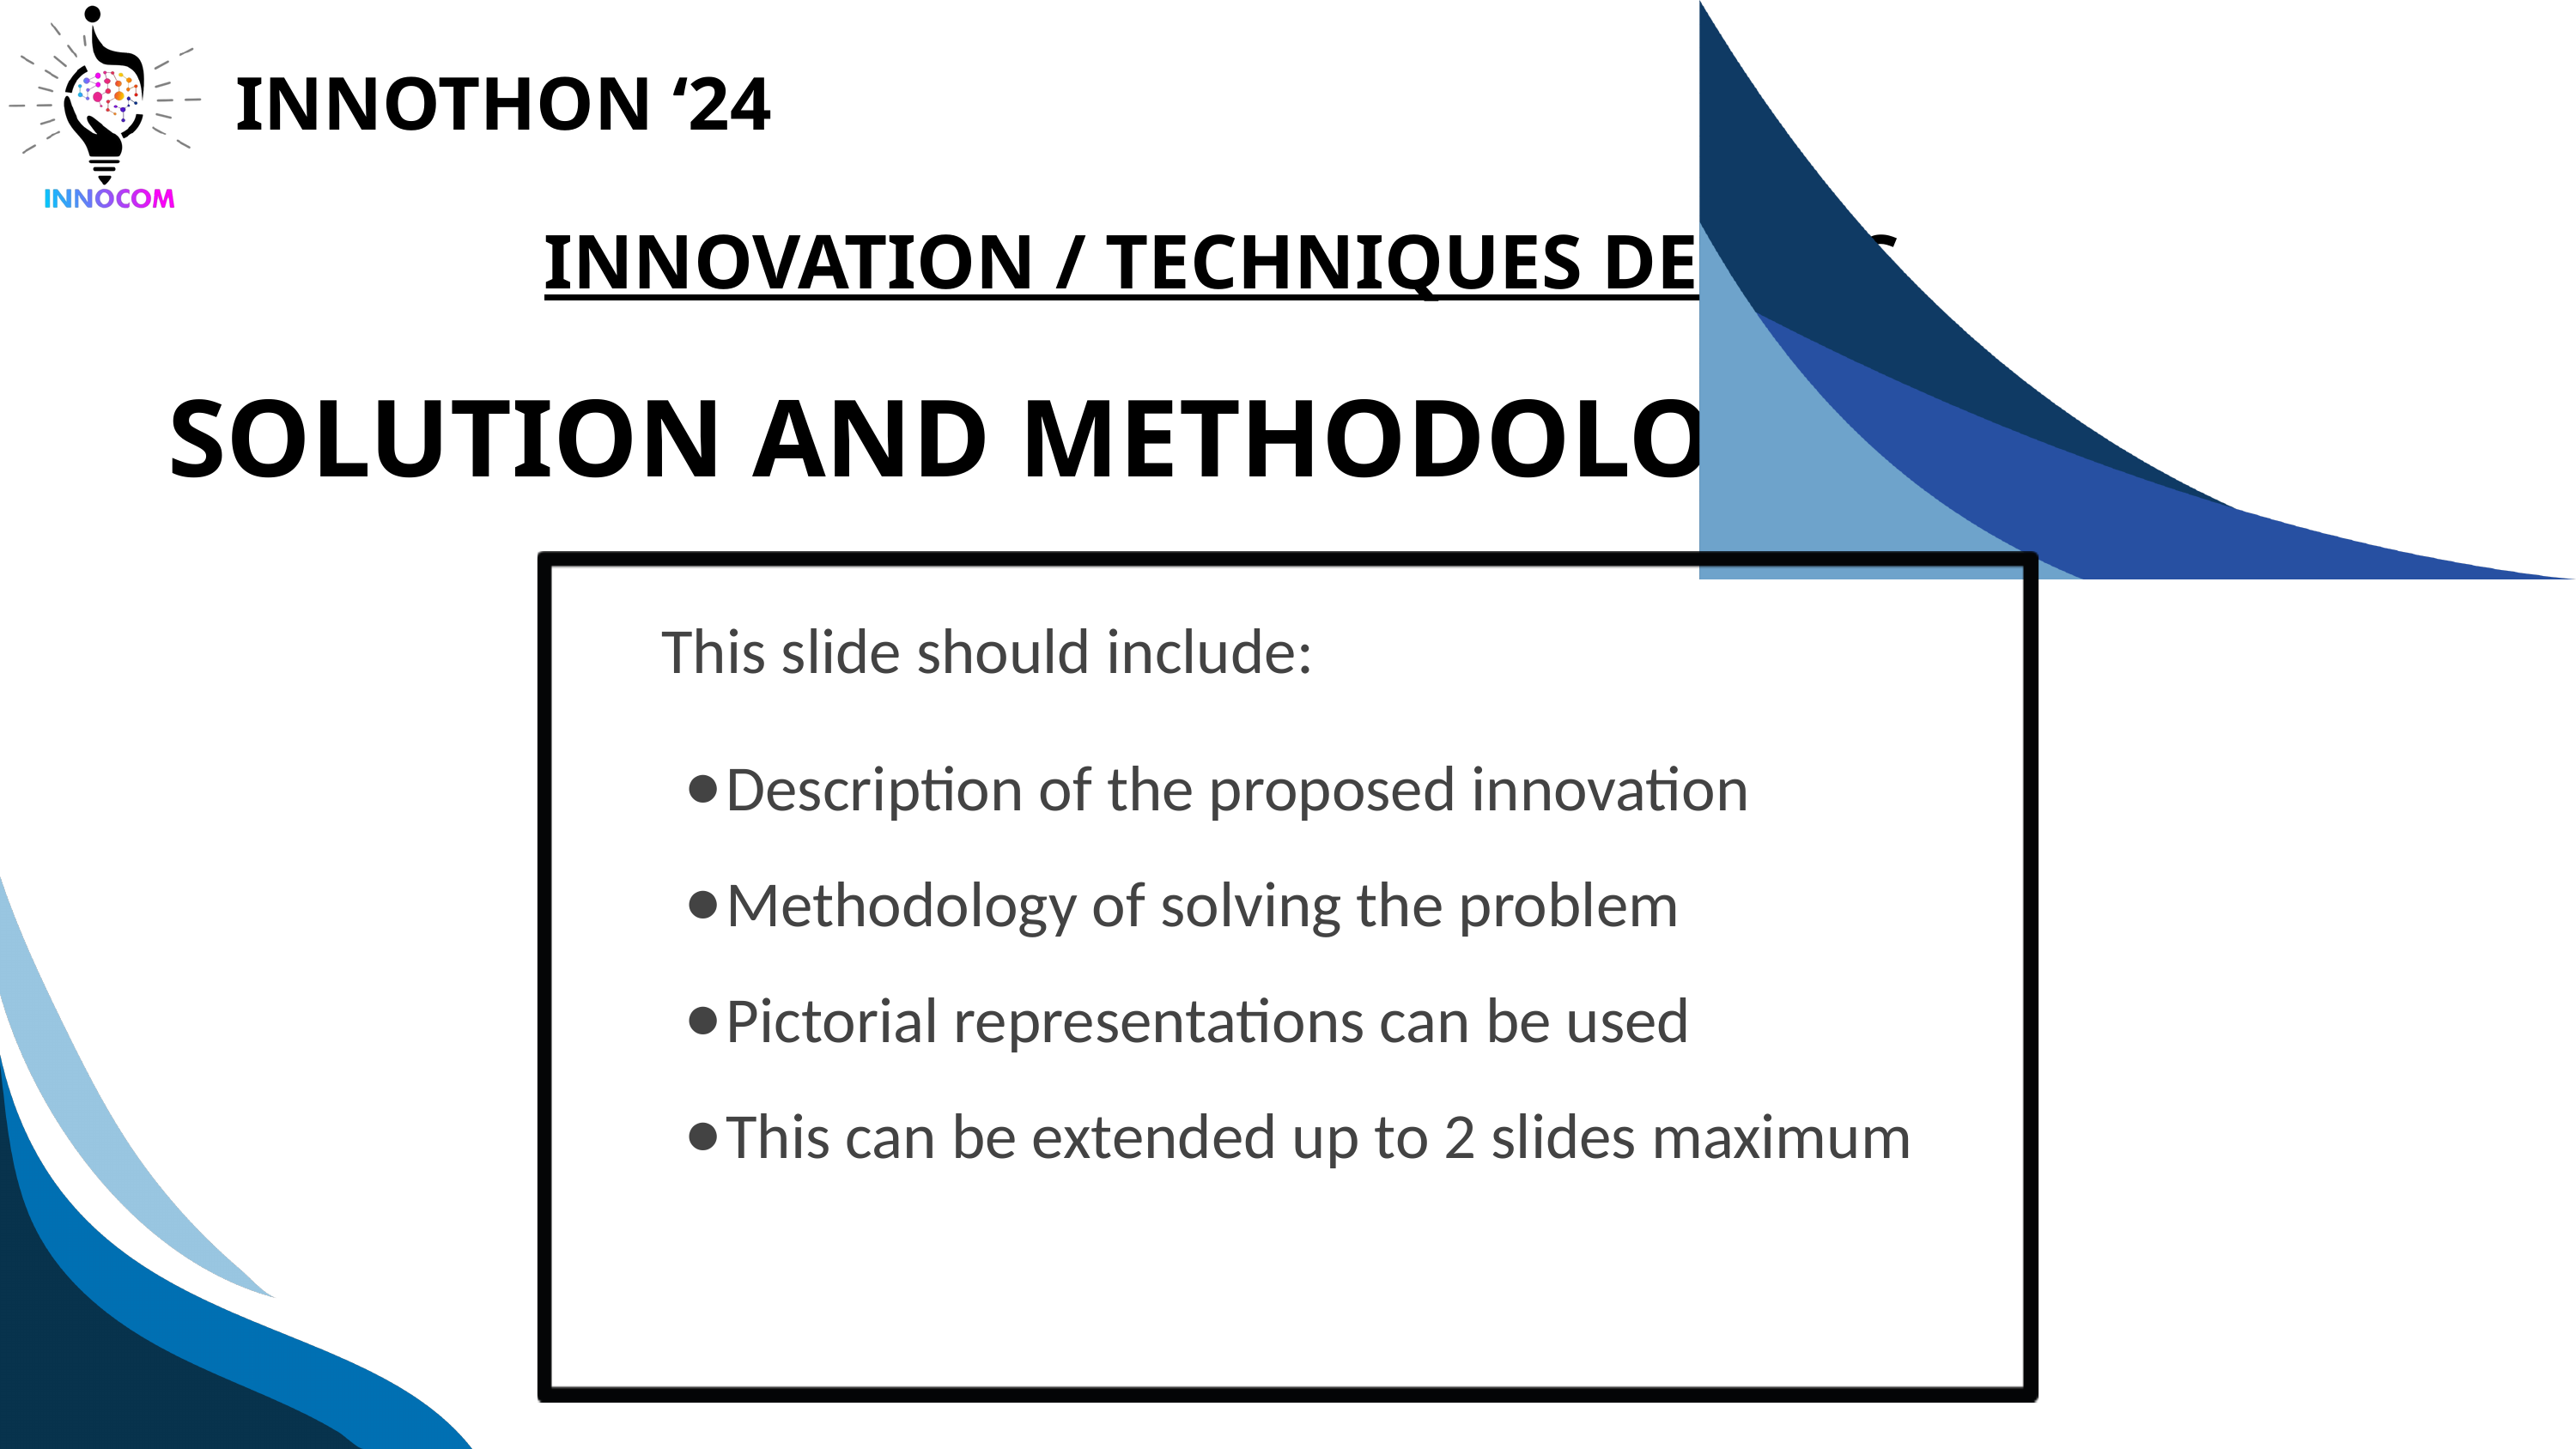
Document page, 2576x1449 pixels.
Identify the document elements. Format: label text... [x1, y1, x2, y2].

text_box [537, 551, 2039, 1404]
text_box INNOVATION / TECHNIQUES DETAILS [544, 199, 1699, 304]
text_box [0, 0, 803, 215]
text_box [0, 869, 472, 1449]
text_box SOLUTION AND METHODOLOGY: [58, 349, 1699, 647]
text_box This slide should include: Description of the proposed innovation Methodology of solving the problem Pictorial representations can be used This can be extended up to 2 slides maximum [648, 563, 1947, 1178]
text_box [1699, 0, 2576, 580]
